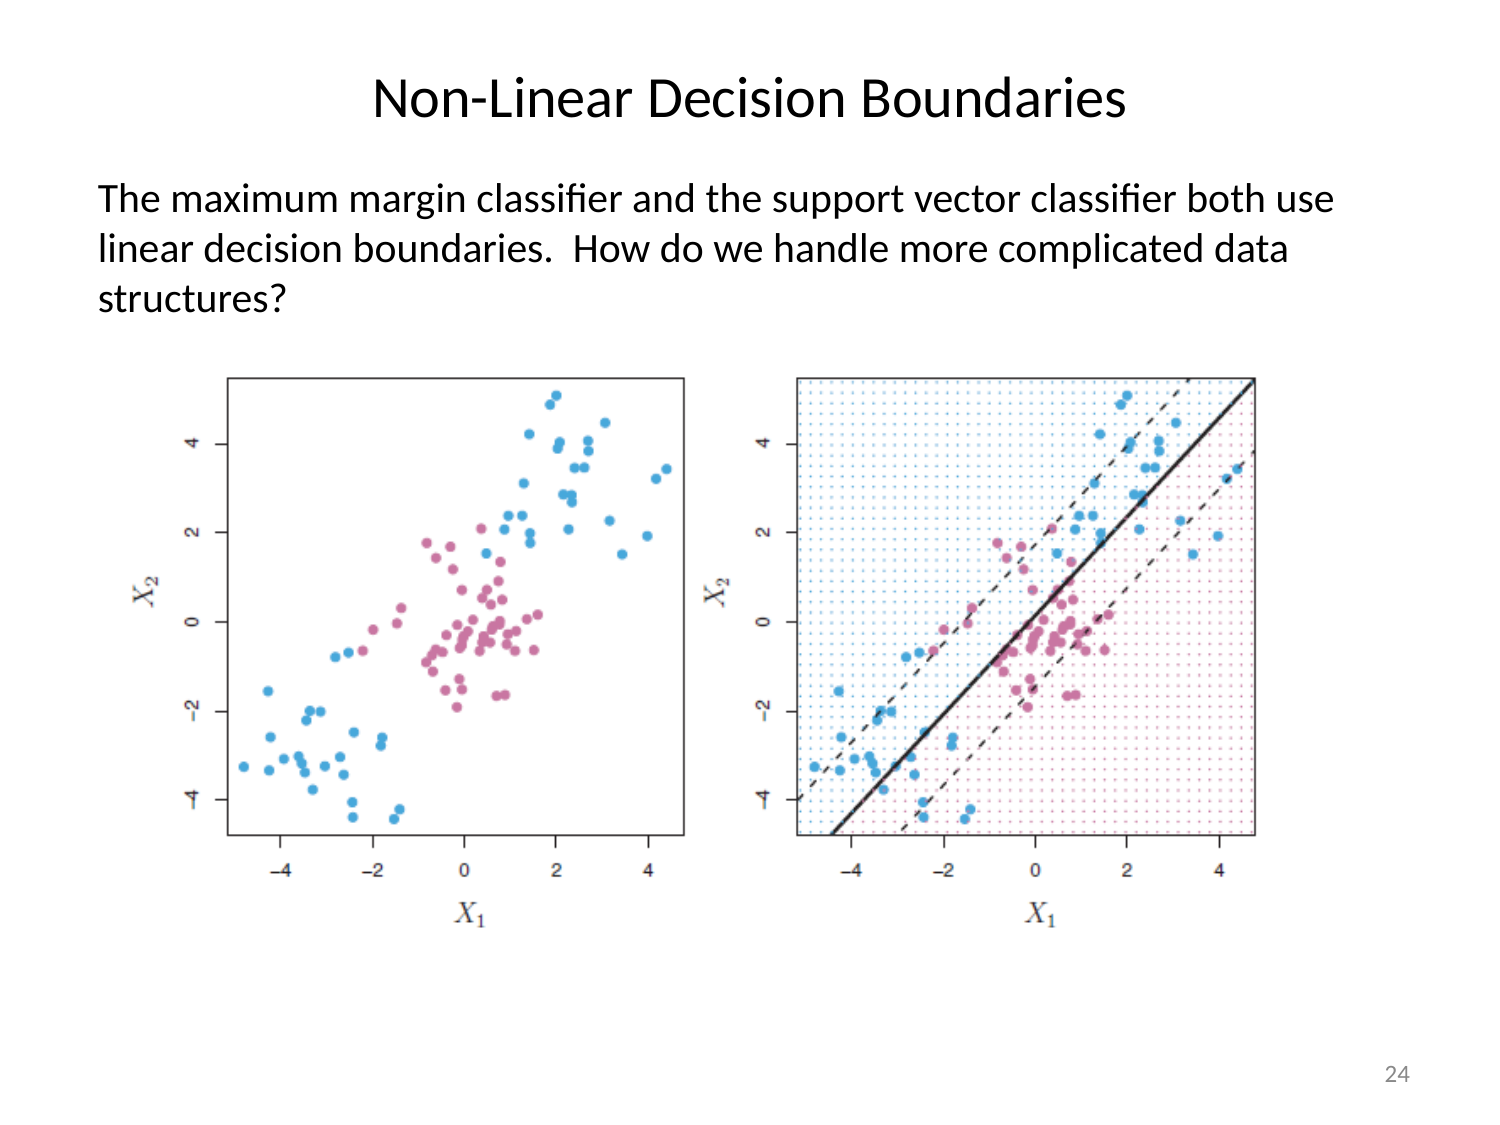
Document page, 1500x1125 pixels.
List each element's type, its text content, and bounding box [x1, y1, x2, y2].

list The maximum margin classifier and the support vector classifier both use linear decision boundaries. How do we handle more complicated data structures? [82, 163, 1450, 1007]
title Non-Linear Decision Boundaries [75, 0, 1425, 188]
picture [87, 349, 1388, 938]
slide_number 24 [1074, 1042, 1425, 1103]
